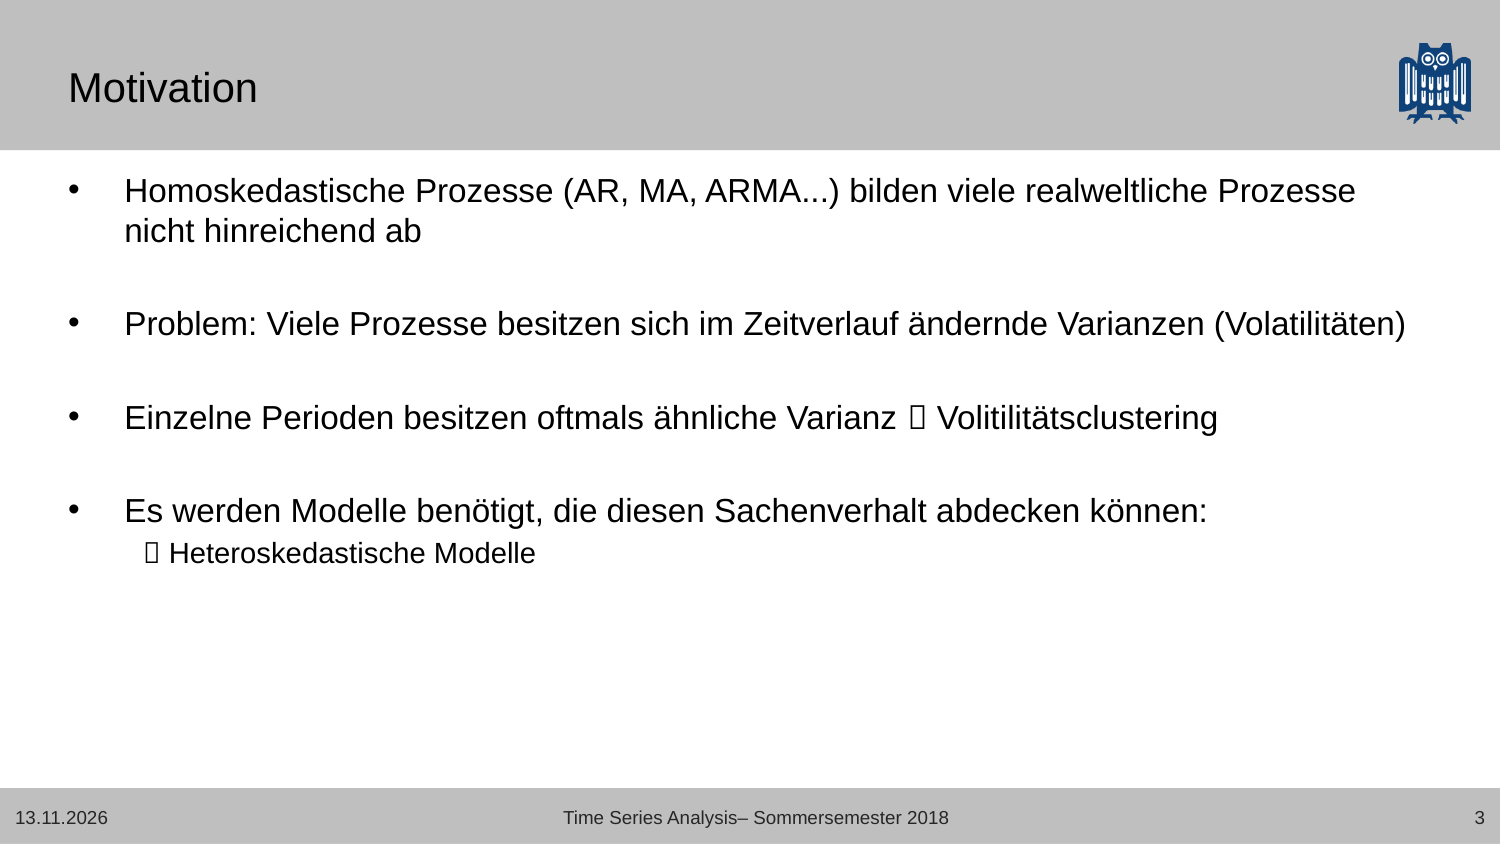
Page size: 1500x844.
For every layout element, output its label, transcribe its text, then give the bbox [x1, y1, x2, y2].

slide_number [0, 798, 136, 836]
slide_number 3 [1364, 798, 1500, 836]
footer Time Series Analysis– Sommersemester 2018 [159, 798, 1353, 836]
list Homoskedastische Prozesse (AR, MA, ARMA...) bilden viele realweltliche Prozesse nicht hinreichend ab Problem: Viele Prozesse besitzen sich im Zeitverlauf ändernde Varianzen (Volatilitäten) Einzelne Perioden besitzen oftmals ähnliche Varianz  Volitilitätsclustering Es werden Modelle benötigt, die diesen Sachenverhalt abdecken können:  Heteroskedastische Modelle [53, 161, 1447, 777]
title Motivation [53, 33, 1317, 139]
picture [1399, 43, 1471, 124]
